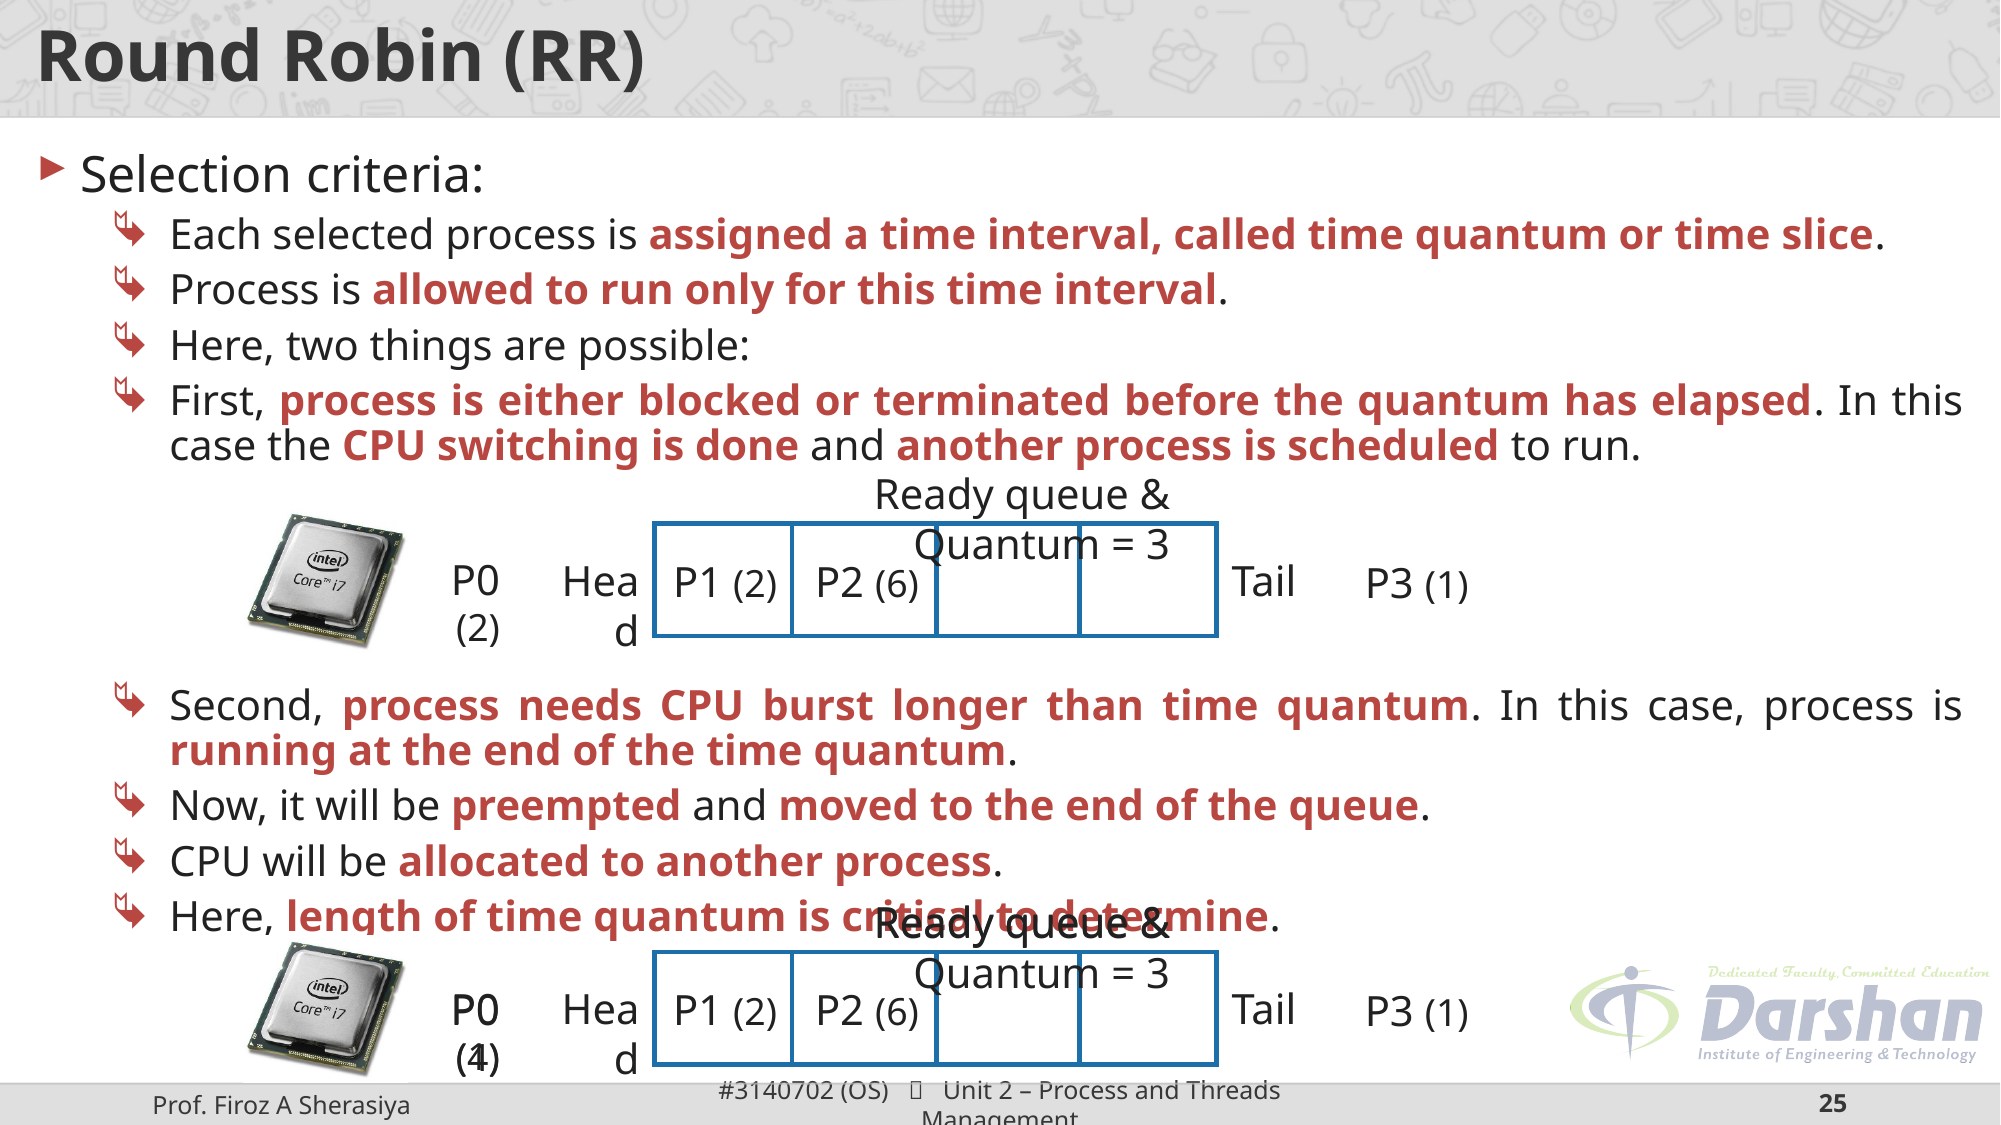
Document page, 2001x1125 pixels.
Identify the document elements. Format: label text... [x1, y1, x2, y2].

text_box Head [534, 975, 655, 1091]
text_box P0 (2) [387, 546, 515, 657]
picture [243, 506, 409, 655]
text_box P1 (2) [656, 976, 791, 1042]
text_box Head [534, 546, 655, 662]
text_box [653, 951, 791, 1065]
text_box Tail [1216, 546, 1322, 612]
picture [243, 935, 409, 1083]
title Round Robin (RR) [0, 0, 2000, 117]
text_box P3 (1) [1348, 549, 1484, 615]
text_box P2 (6) [798, 576, 934, 613]
text_box Tail [1216, 975, 1322, 1041]
text_box [937, 1004, 1079, 1065]
text_box [792, 1004, 936, 1065]
list Selection criteria: Each selected process is assigned a time interval, called time quantum or time slice. Process is allowed to run only for this time interval. Here, two things are possible: First, process is either blocked or terminated before the quantum has elapsed. In this case the CPU switching is done and another process is scheduled to run. Second, process needs CPU burst longer than time quantum. In this case, process is running at the end of the time quantum. Now, it will be preempted and moved to the end of the queue. CPU will be allocated to another process. Here, length of time quantum is critical to determine. [21, 141, 1979, 1059]
text_box [653, 522, 1218, 637]
text_box P2 (6) [798, 1004, 934, 1042]
text_box P1 (2) [656, 548, 791, 613]
table_cell P0 [1570, 966, 1990, 1063]
text_box P3 (1) [1348, 977, 1484, 1043]
text_box P0 (4) [386, 976, 515, 1087]
text_box Ready queue & Quantum = 3 [689, 460, 1185, 576]
text_box [1080, 951, 1218, 1065]
text_box Ready queue & Quantum = 3 [689, 888, 1185, 1004]
